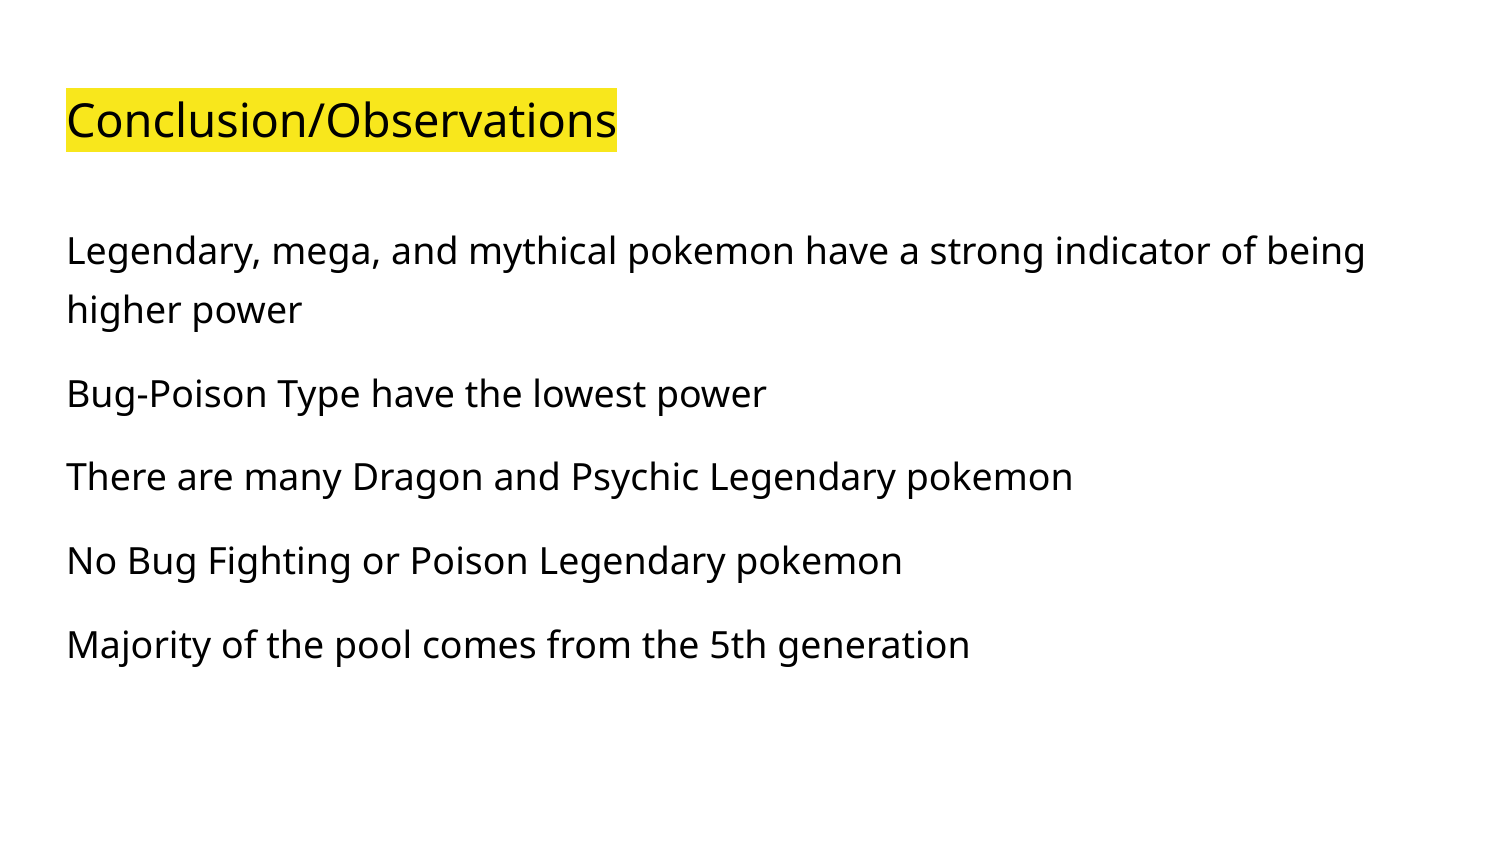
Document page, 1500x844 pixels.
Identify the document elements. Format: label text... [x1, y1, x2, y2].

title Conclusion/Observations [51, 72, 1449, 167]
list Legendary, mega, and mythical pokemon have a strong indicator of being higher power Bug-Poison Type have the lowest power There are many Dragon and Psychic Legendary pokemon No Bug Fighting or Poison Legendary pokemon Majority of the pool comes from the 5th generation [51, 202, 1449, 750]
